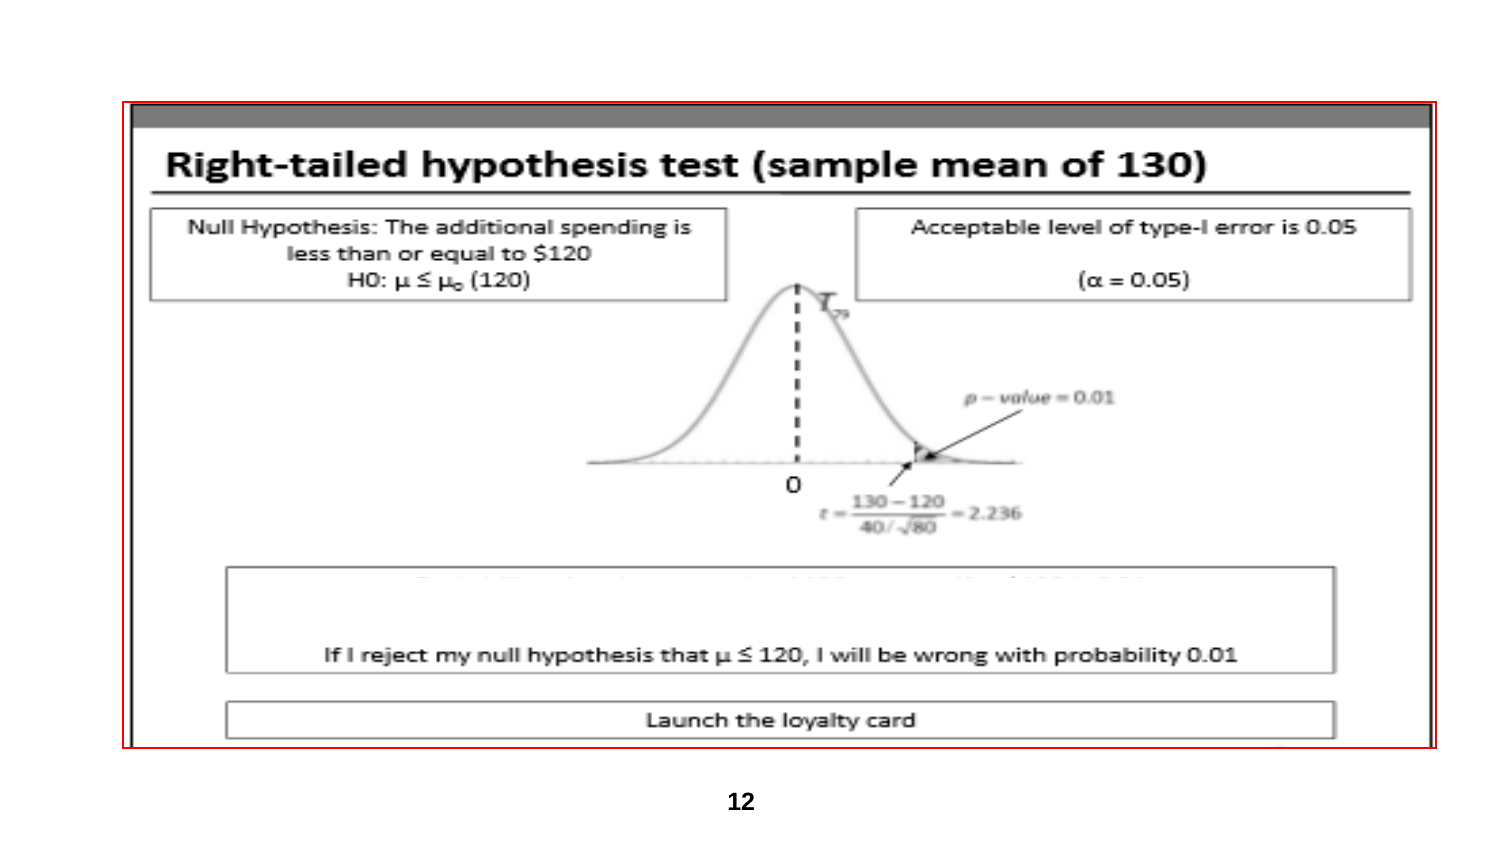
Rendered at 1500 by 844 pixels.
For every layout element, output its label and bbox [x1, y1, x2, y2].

picture [123, 102, 1436, 748]
